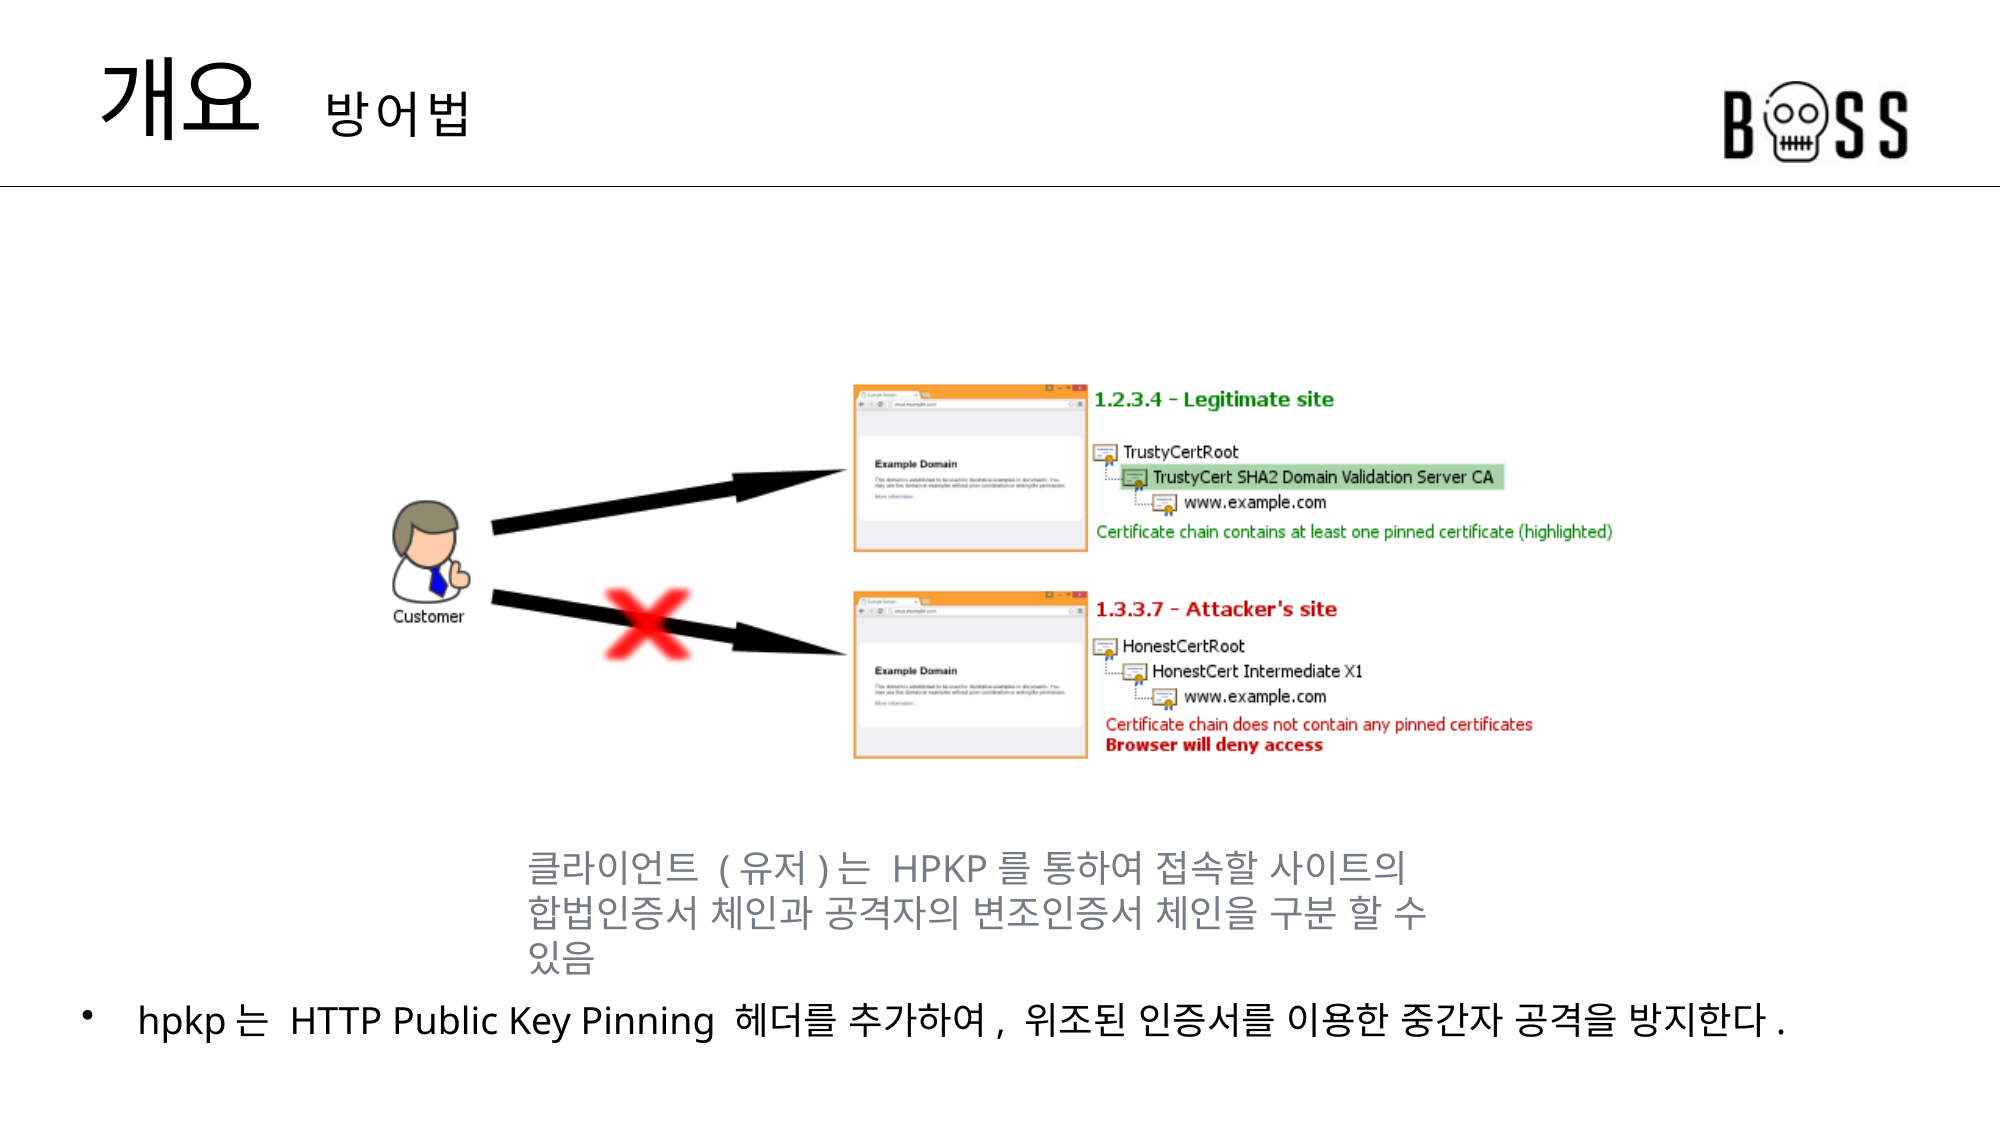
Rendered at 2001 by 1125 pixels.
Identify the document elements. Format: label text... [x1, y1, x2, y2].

text_box 클라이언트 (유저)는 HPKP를 통하여 접속할 사이트의 합법인증서 체인과 공격자의 변조인증서 체인을 구분 할 수 있음 [512, 837, 1513, 988]
picture [1723, 81, 1909, 163]
text_box hpkp는 HTTP Public Key Pinning 헤더를 추가하여, 위조된 인증서를 이용한 중간자 공격을 방지한다. [66, 962, 1959, 1050]
picture [377, 355, 1623, 770]
title 개요 방어법 [95, 39, 1563, 230]
